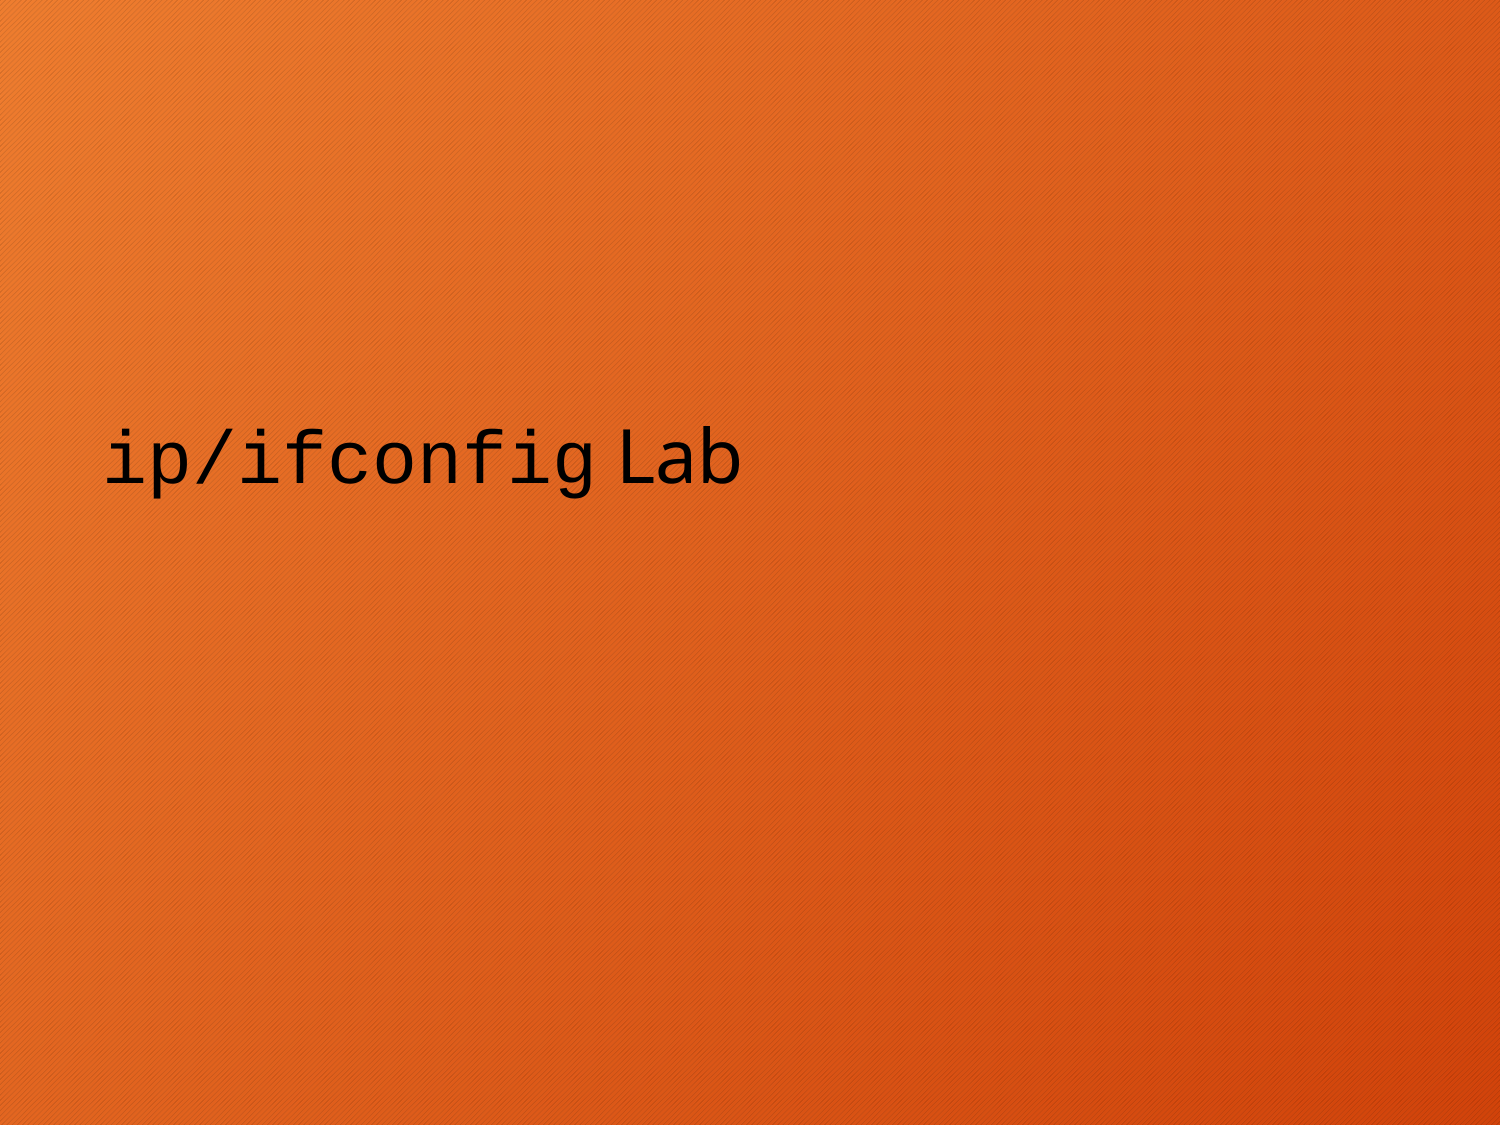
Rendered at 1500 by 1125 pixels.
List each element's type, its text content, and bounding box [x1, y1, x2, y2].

text_box ip/ifconfig Lab [87, 400, 1236, 506]
